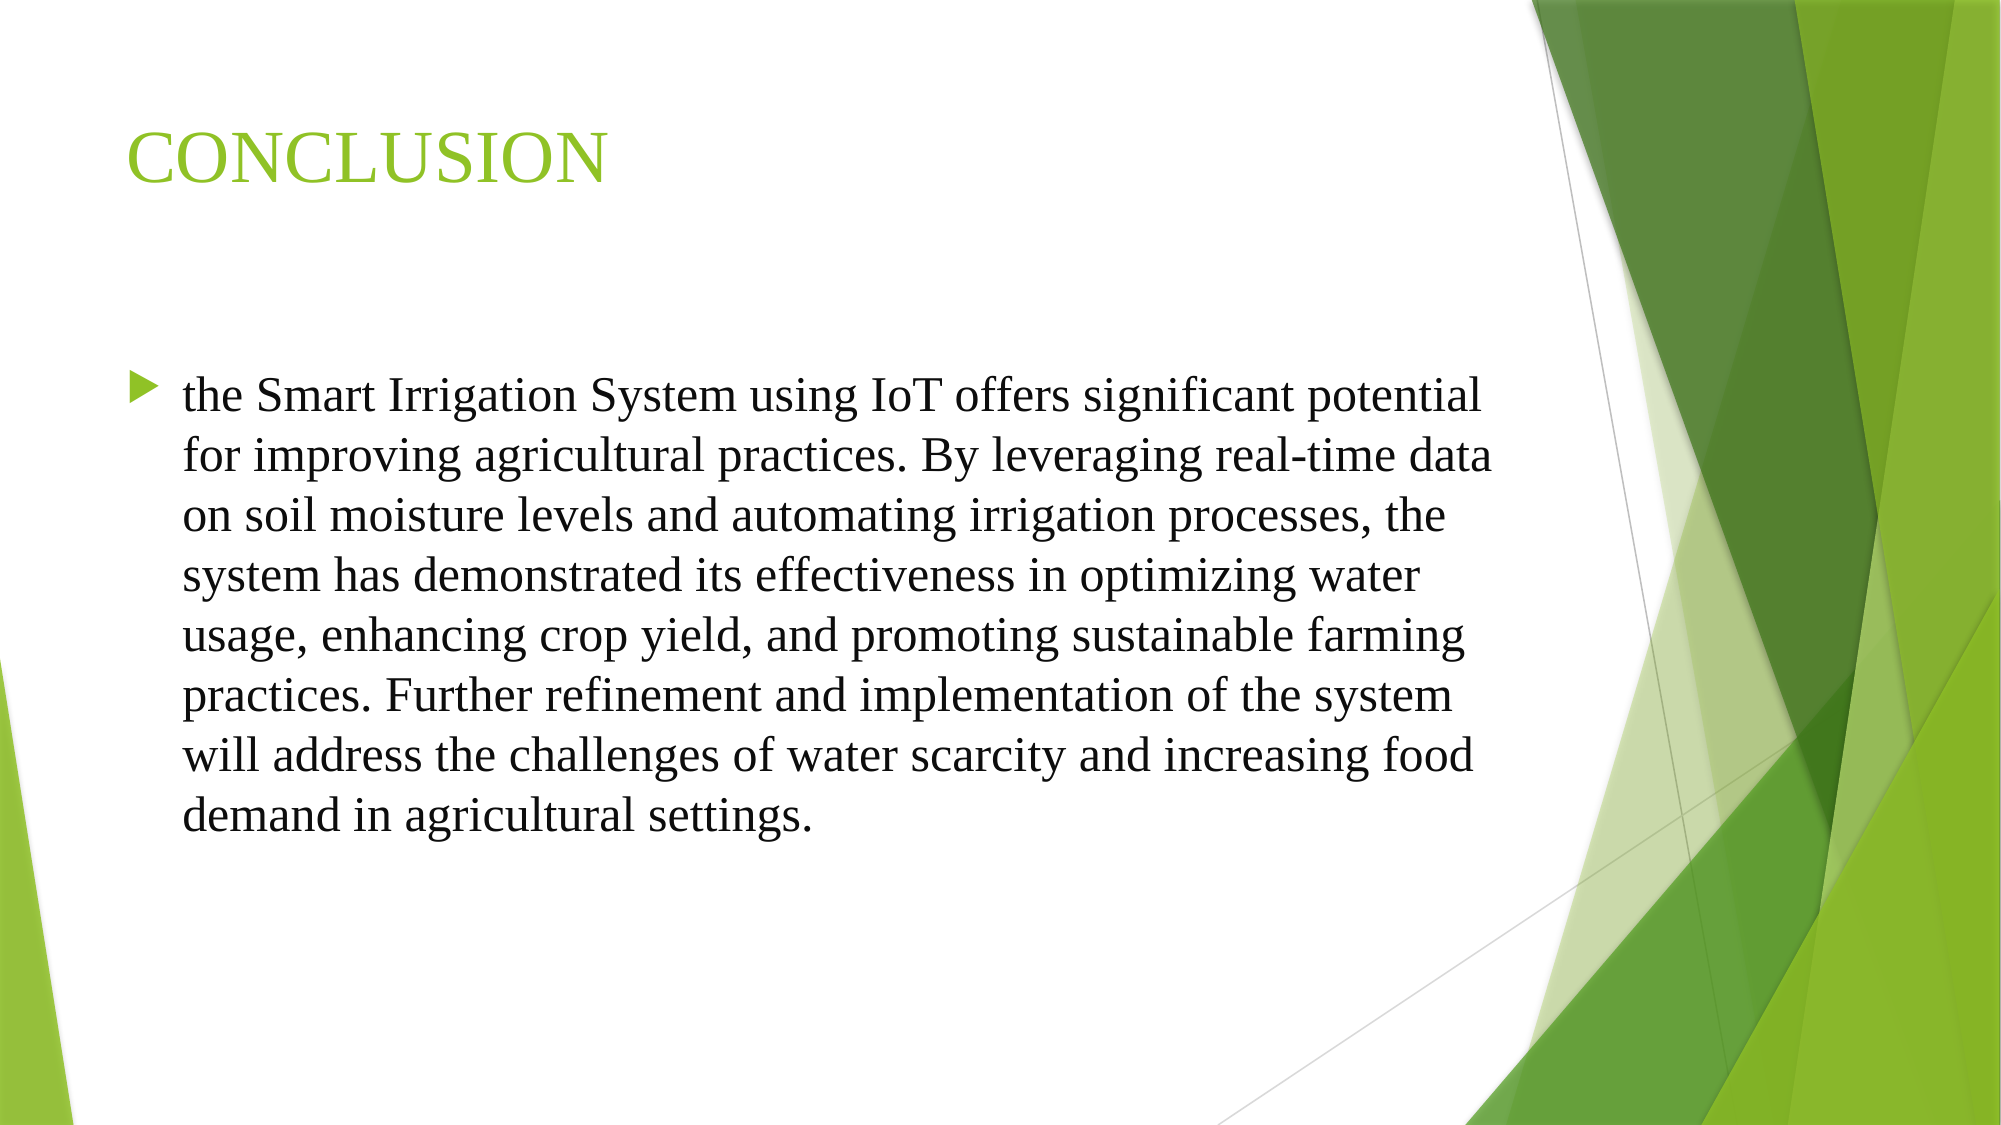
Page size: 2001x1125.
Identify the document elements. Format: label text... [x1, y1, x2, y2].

title CONCLUSION [111, 99, 1522, 317]
list the Smart Irrigation System using IoT offers significant potential for improving agricultural practices. By leveraging real-time data on soil moisture levels and automating irrigation processes, the system has demonstrated its effectiveness in optimizing water usage, enhancing crop yield, and promoting sustainable farming practices. Further refinement and implementation of the system will address the challenges of water scarcity and increasing food demand in agricultural settings. [111, 354, 1522, 992]
